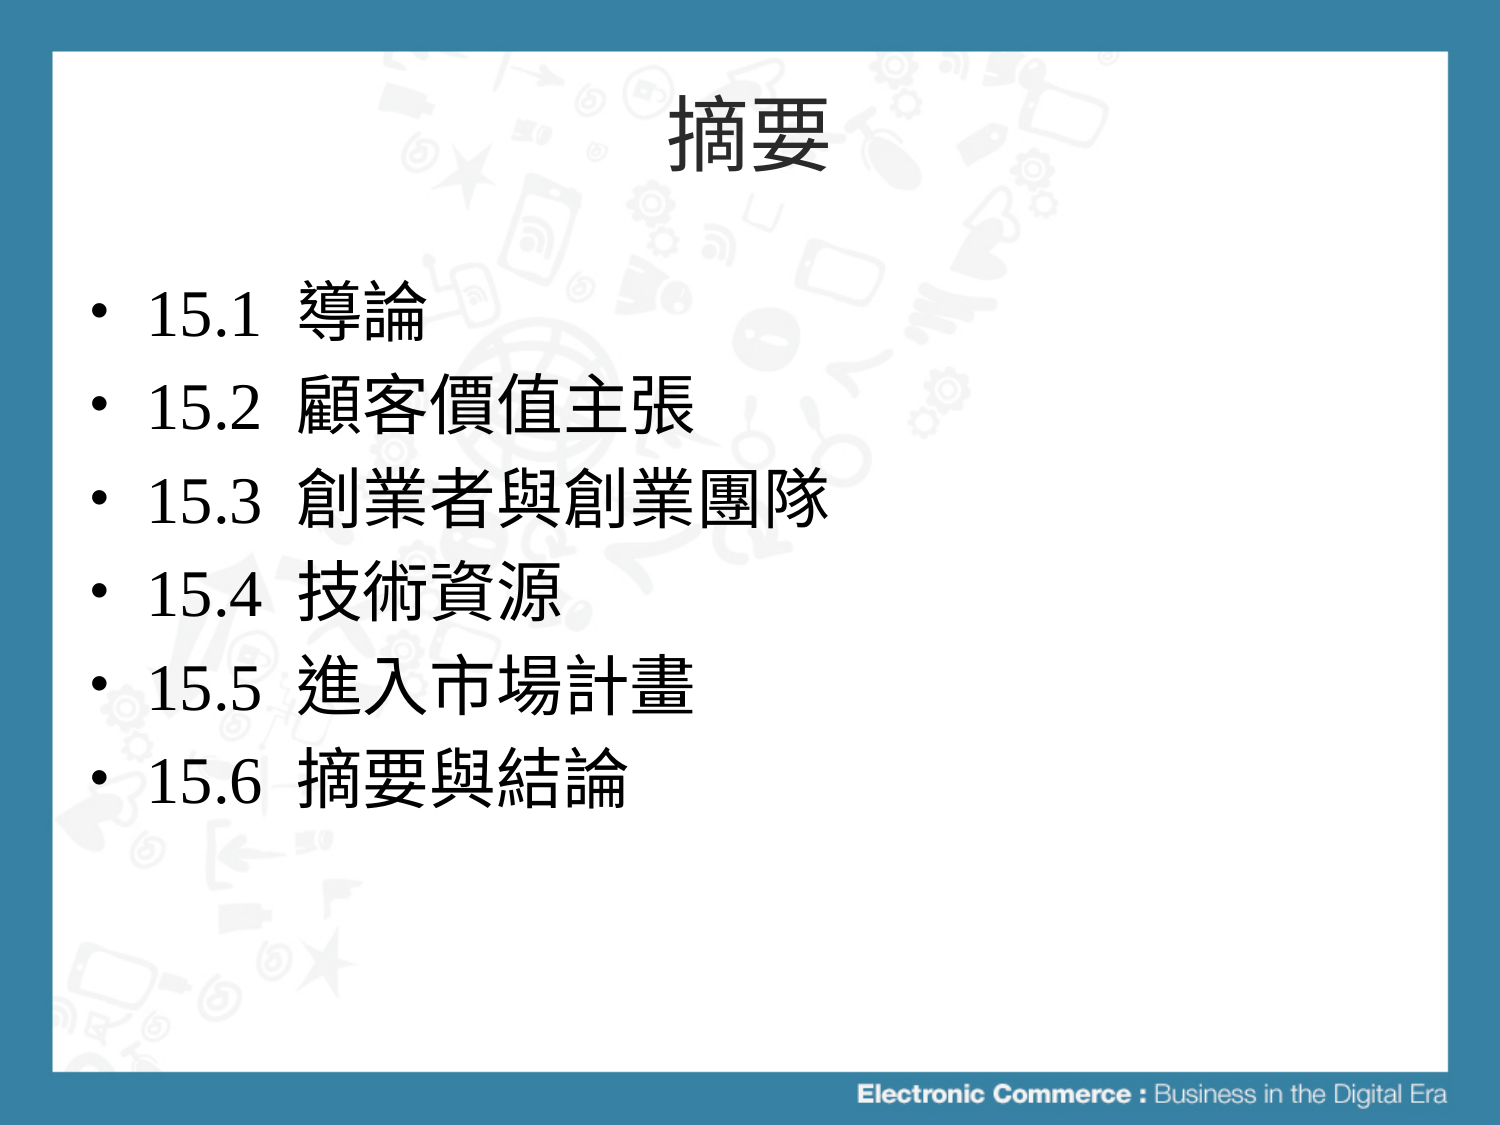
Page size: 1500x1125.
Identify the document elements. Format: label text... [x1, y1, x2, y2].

list 15.1 導論 15.2 顧客價值主張 15.3 創業者與創業團隊 15.4 技術資源 15.5 進入市場計畫 15.6 摘要與結論 [75, 262, 1459, 1005]
picture [0, 0, 1500, 1125]
title 摘要 [75, 45, 1425, 233]
